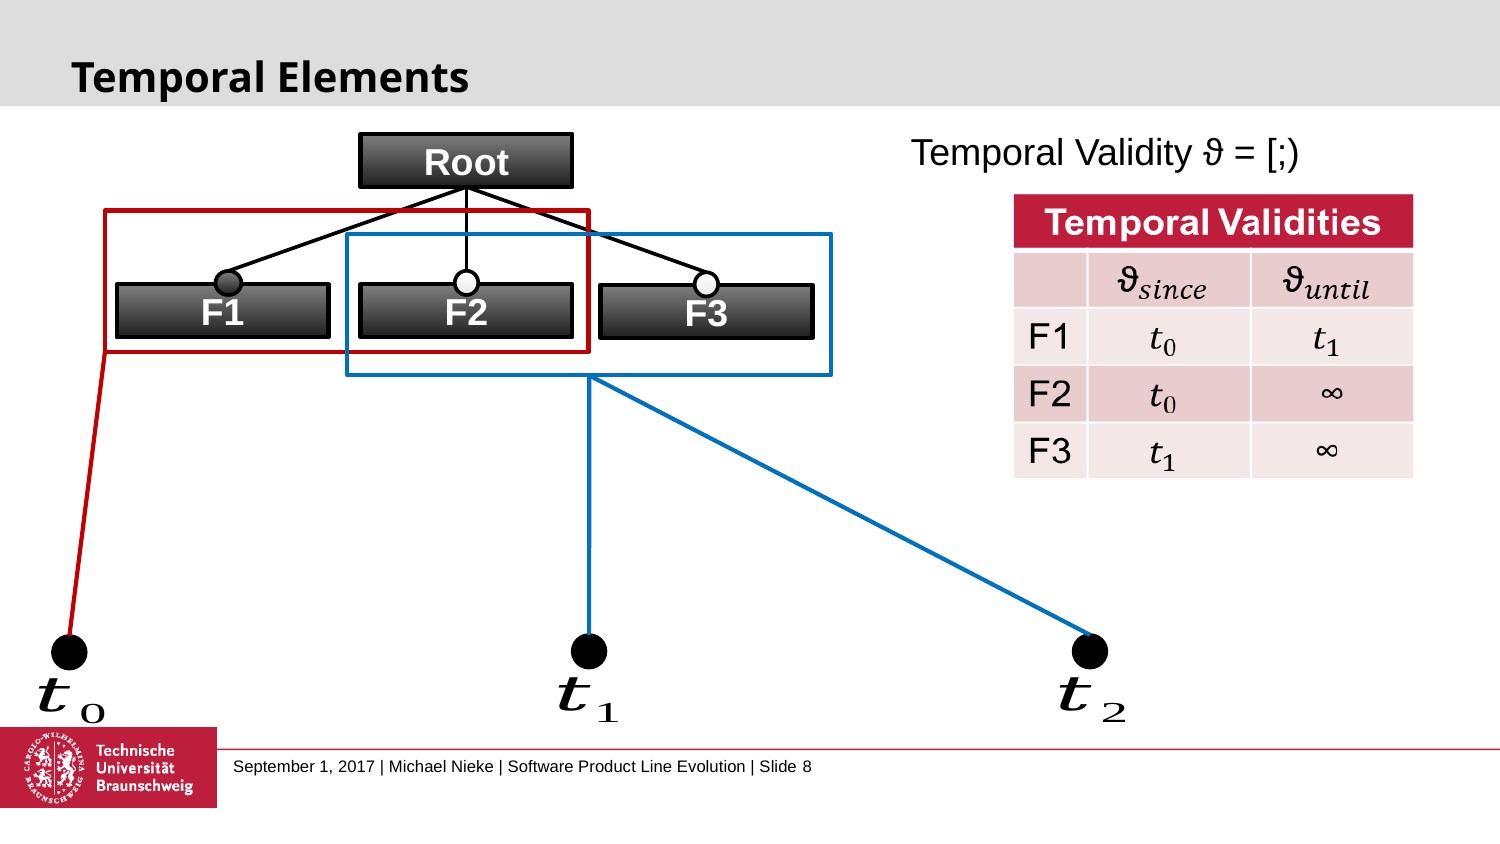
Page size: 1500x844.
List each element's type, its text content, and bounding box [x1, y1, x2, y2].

text_box [1071, 634, 1109, 670]
picture [0, 727, 217, 808]
text_box [346, 232, 833, 377]
text_box Root [359, 132, 574, 185]
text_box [69, 351, 106, 637]
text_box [228, 186, 464, 272]
text_box [570, 634, 608, 670]
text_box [588, 375, 1091, 636]
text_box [466, 186, 707, 273]
title Temporal Elements [70, 13, 1445, 102]
picture [1011, 188, 1418, 493]
text_box [103, 209, 346, 354]
text_box [51, 635, 88, 671]
